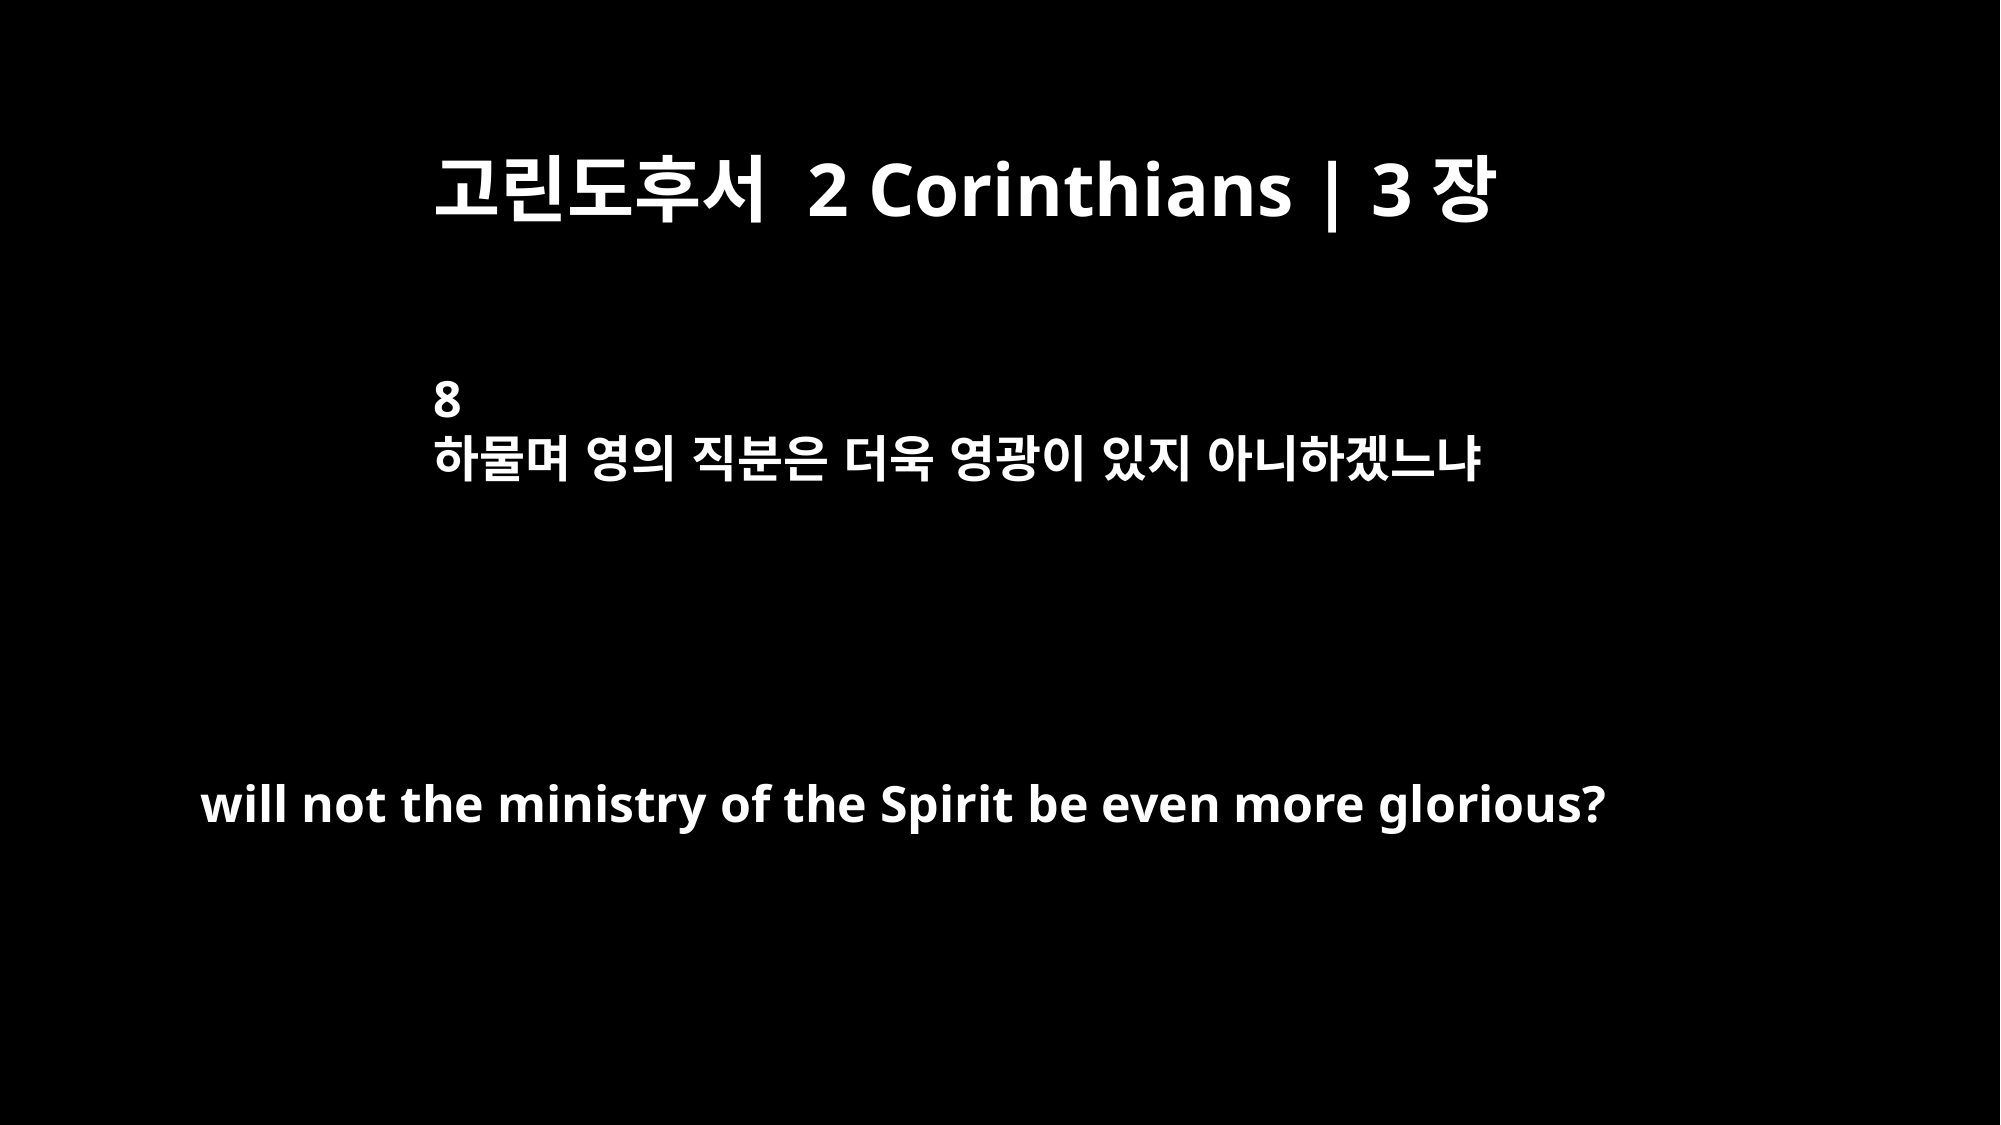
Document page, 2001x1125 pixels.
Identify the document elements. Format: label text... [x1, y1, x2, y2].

text_box will not the ministry of the Spirit be even more glorious? [185, 764, 1622, 840]
text_box 8 하물며 영의 직분은 더욱 영광이 있지 아니하겠느냐 [418, 359, 1499, 495]
text_box 고린도후서 2 Corinthians | 3장 [418, 136, 1514, 239]
